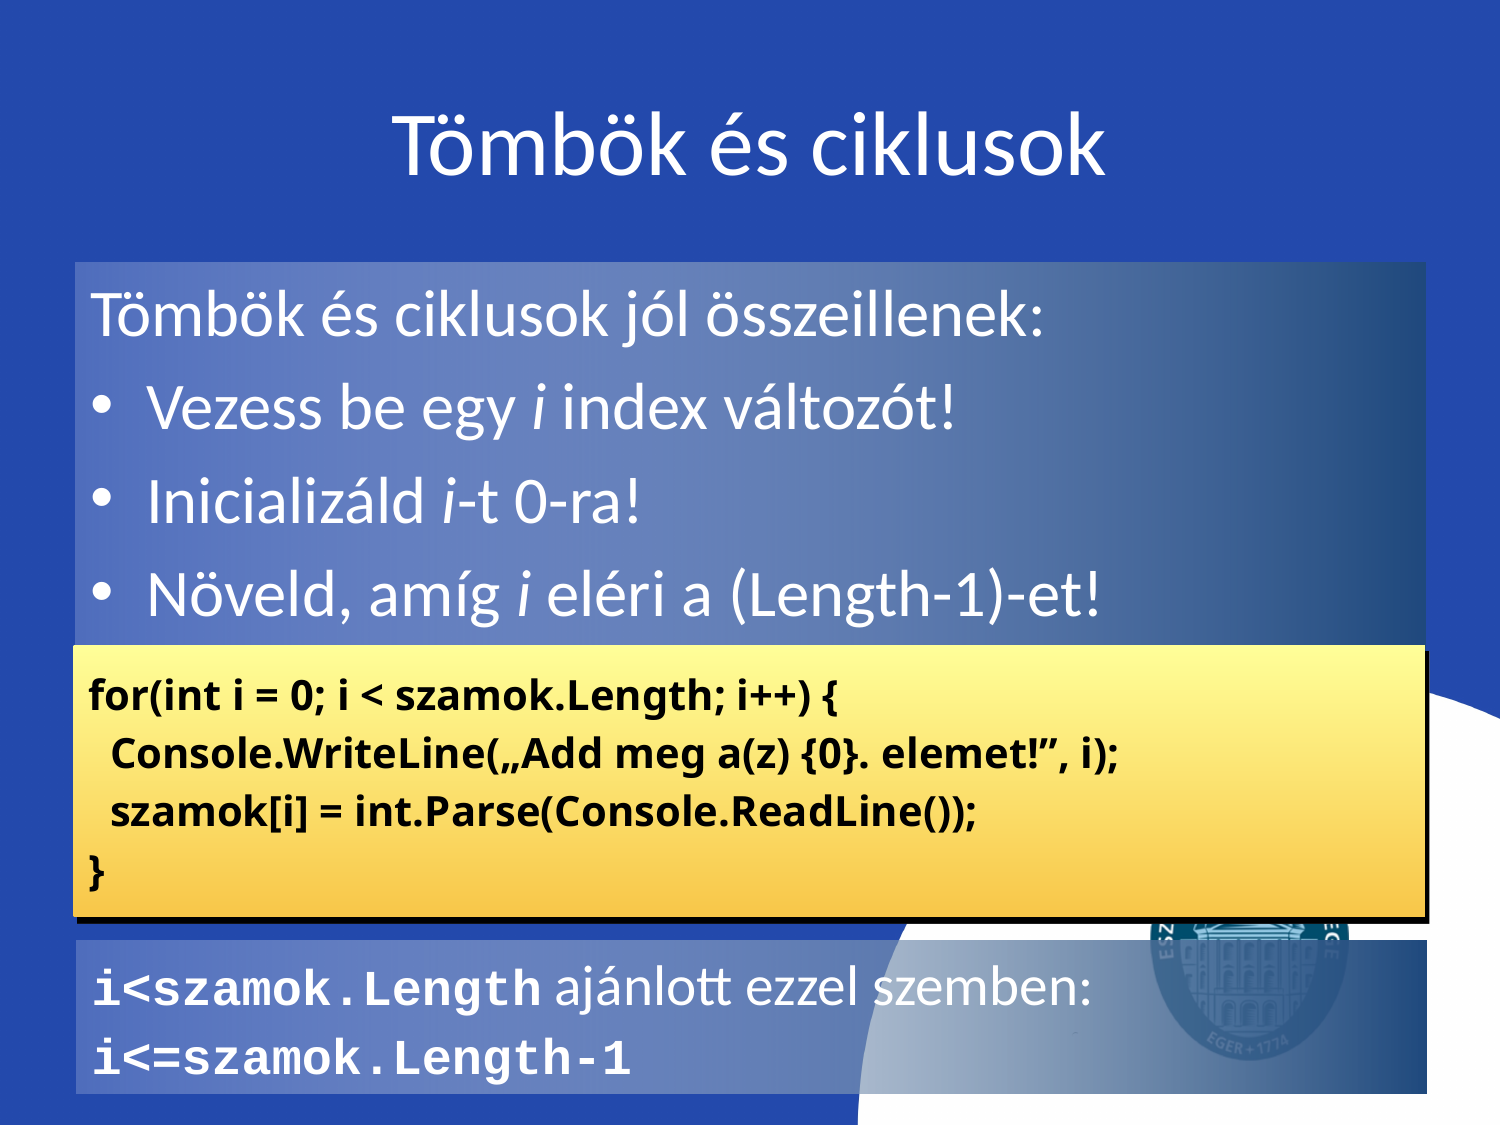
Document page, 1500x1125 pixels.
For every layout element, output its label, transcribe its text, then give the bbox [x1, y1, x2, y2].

text_box i<szamok.Length ajánlott ezzel szemben: i<=szamok.Length-1 [76, 940, 1427, 1094]
list Tömbök és ciklusok jól összeillenek: Vezess be egy i index változót! Inicializáld i-t 0-ra! Növeld, amíg i eléri a (Length-1)-et! [75, 262, 1425, 645]
title Tömbök és ciklusok [75, 45, 1425, 233]
text_box for(int i = 0; i < szamok.Length; i++) { Console.WriteLine(„Add meg a(z) {0}. elemet!”, i); szamok[i] = int.Parse(Console.ReadLine()); } [73, 645, 1425, 917]
picture [0, 0, 1500, 1125]
